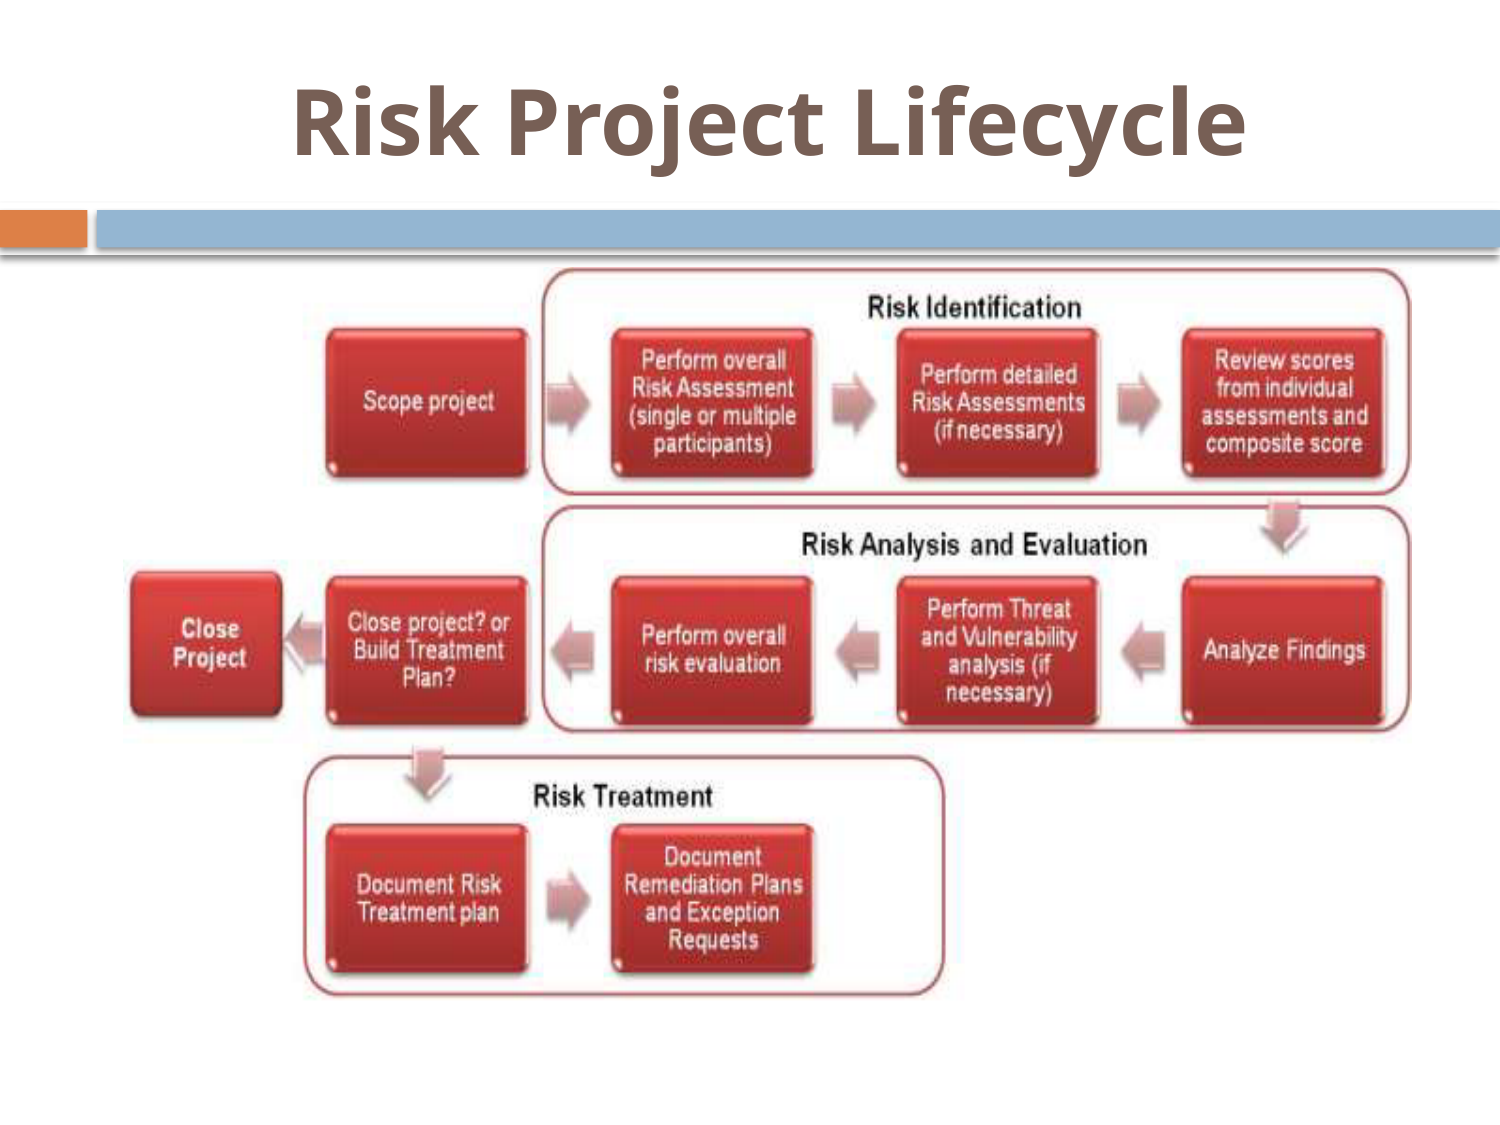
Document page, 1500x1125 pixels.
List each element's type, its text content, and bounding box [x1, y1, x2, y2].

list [123, 266, 1412, 1036]
title Risk Project Lifecycle [100, 37, 1438, 200]
